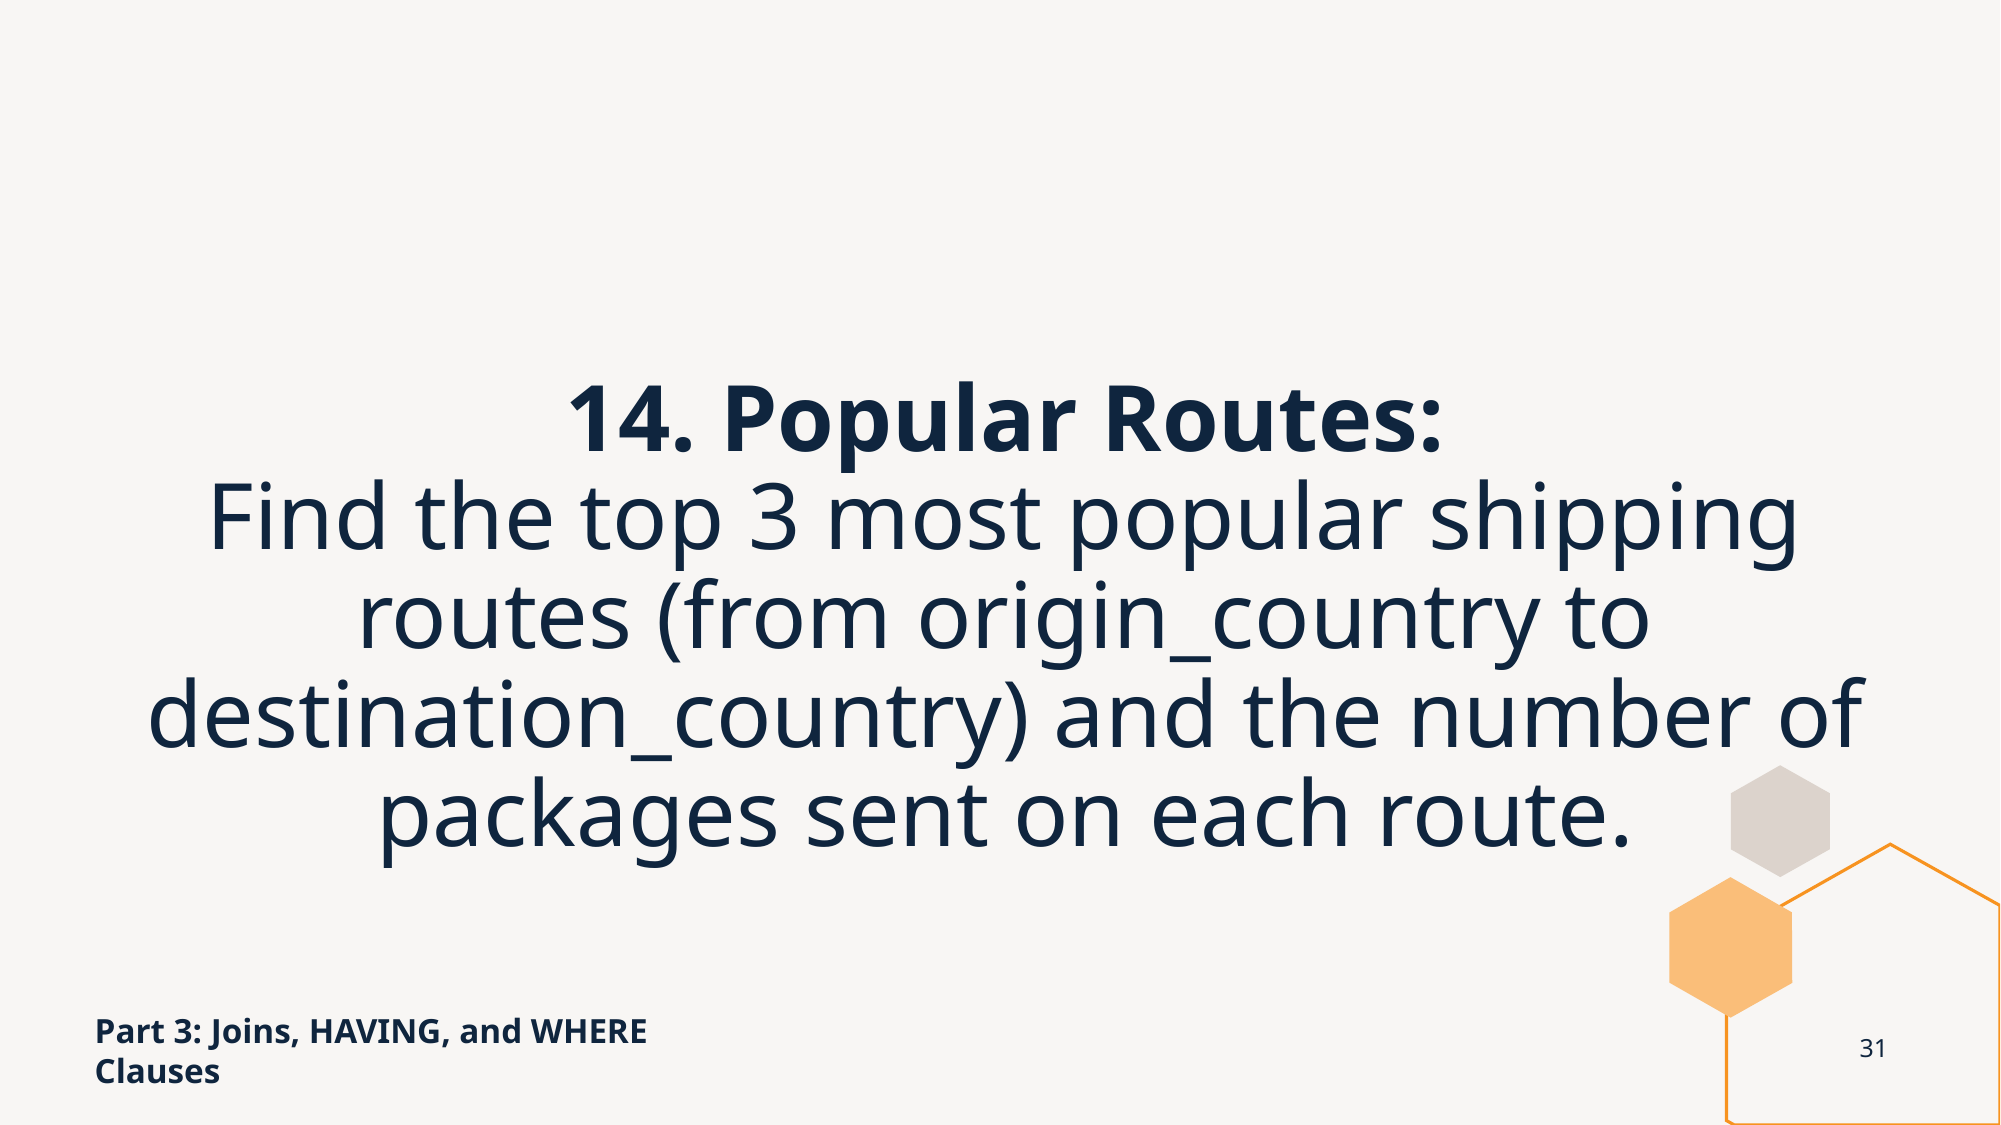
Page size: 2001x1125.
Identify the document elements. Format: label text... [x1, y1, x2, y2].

footer Part 3: Joins, HAVING, and WHERE Clauses [79, 1020, 755, 1080]
title 14. Popular Routes: Find the top 3 most popular shipping routes (from origin_country to destination_country) and the number of packages sent on each route. [81, 364, 1930, 792]
slide_number 31 [1836, 1020, 1912, 1080]
